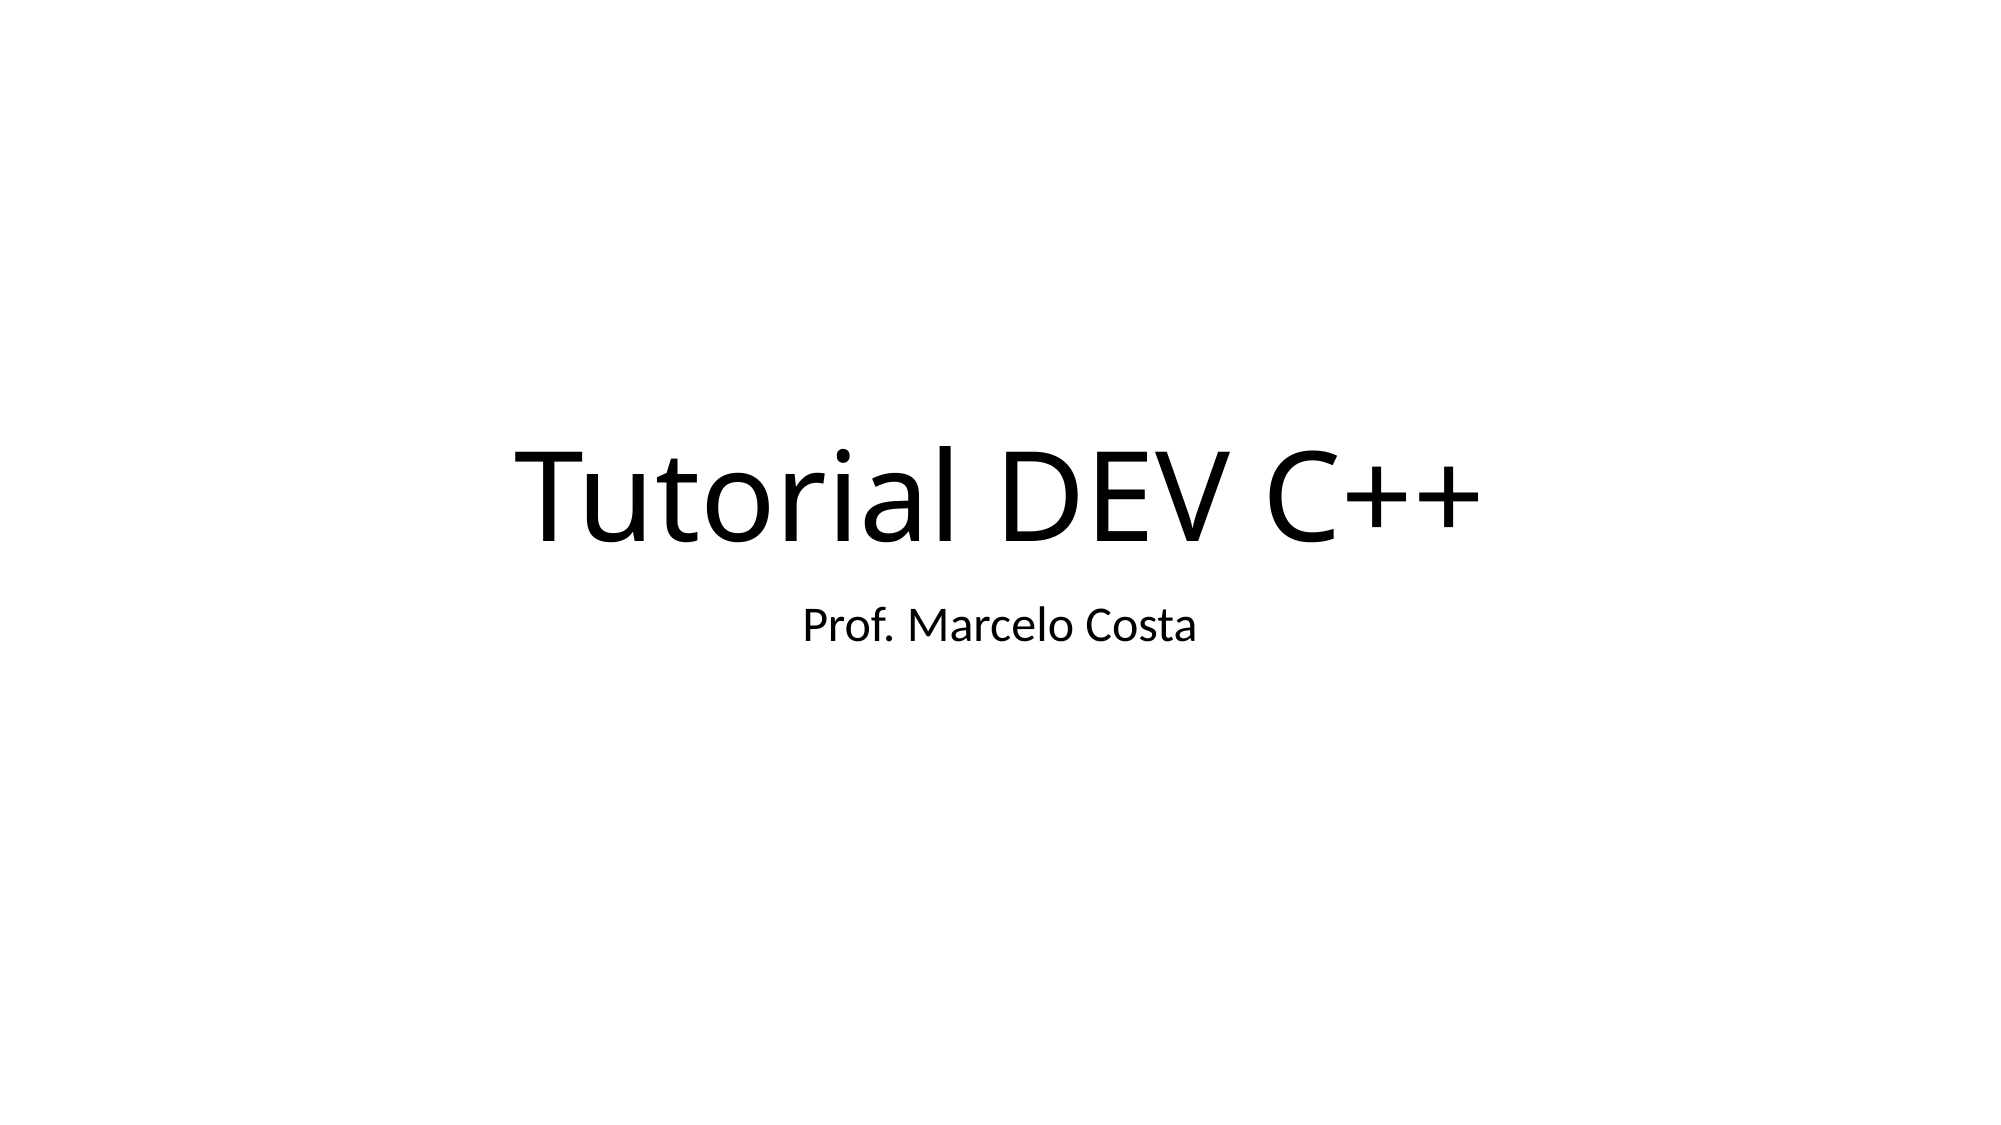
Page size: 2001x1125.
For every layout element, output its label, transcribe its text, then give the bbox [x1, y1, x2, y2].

title Tutorial DEV C++ [249, 184, 1750, 576]
subtitle Prof. Marcelo Costa [249, 590, 1750, 863]
